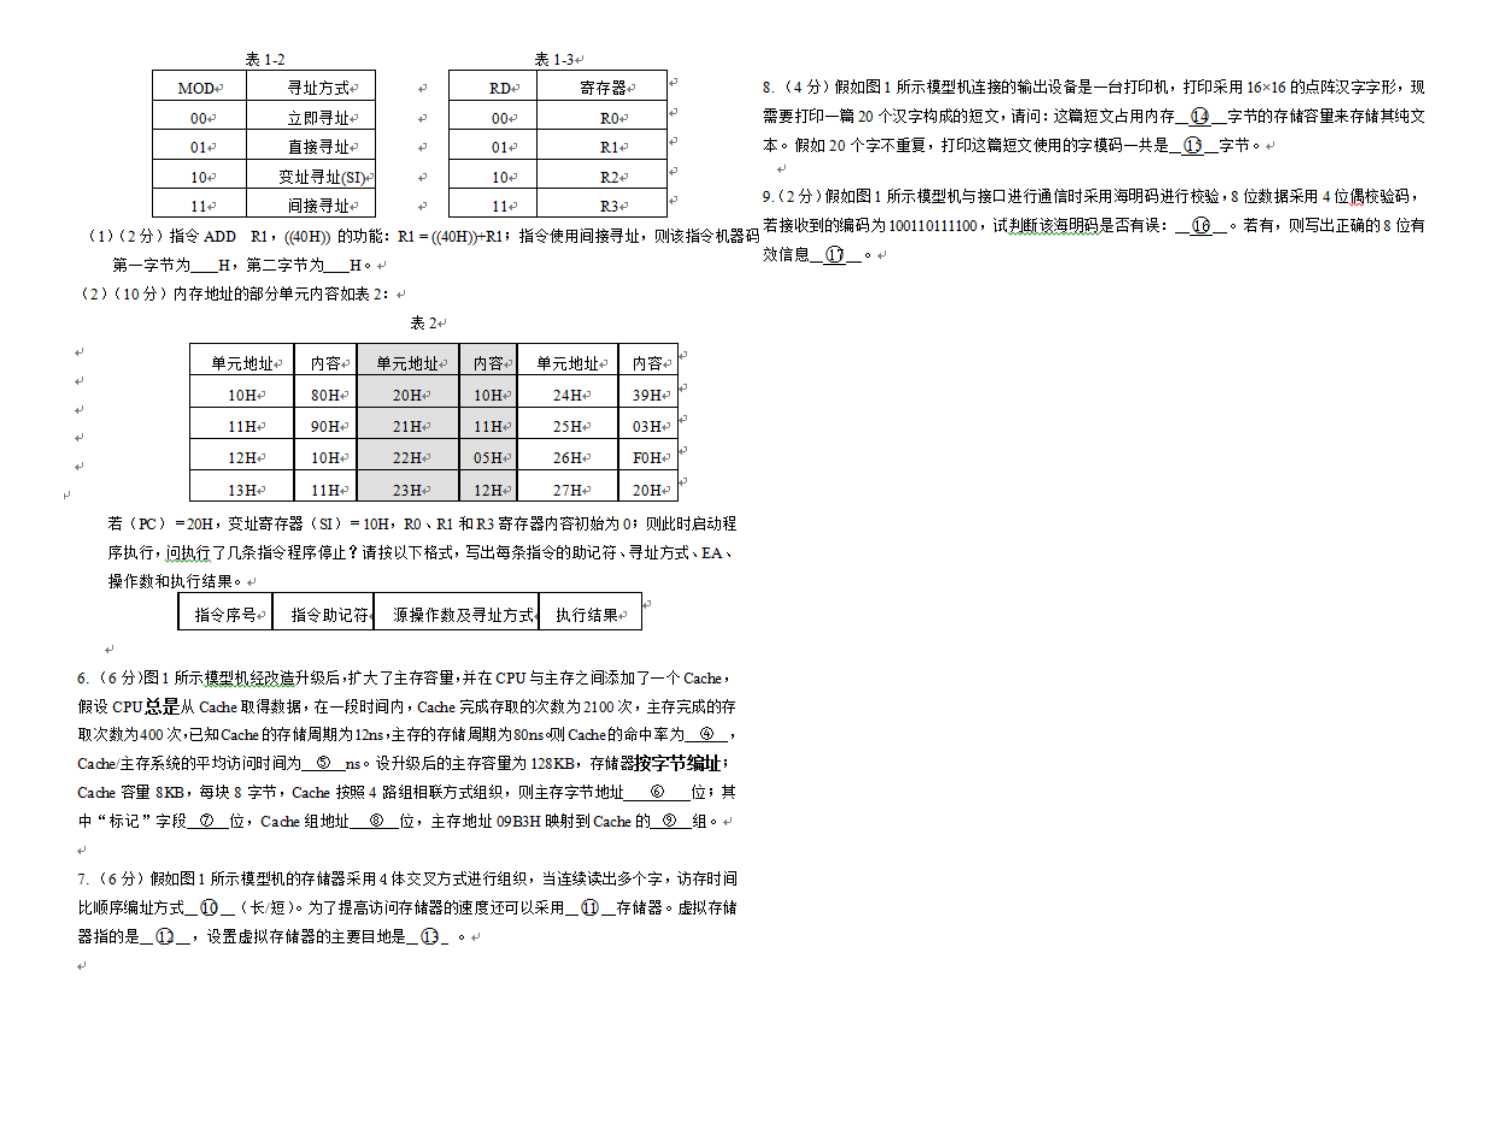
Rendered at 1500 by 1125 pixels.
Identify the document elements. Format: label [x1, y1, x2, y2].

picture [64, 42, 1445, 977]
